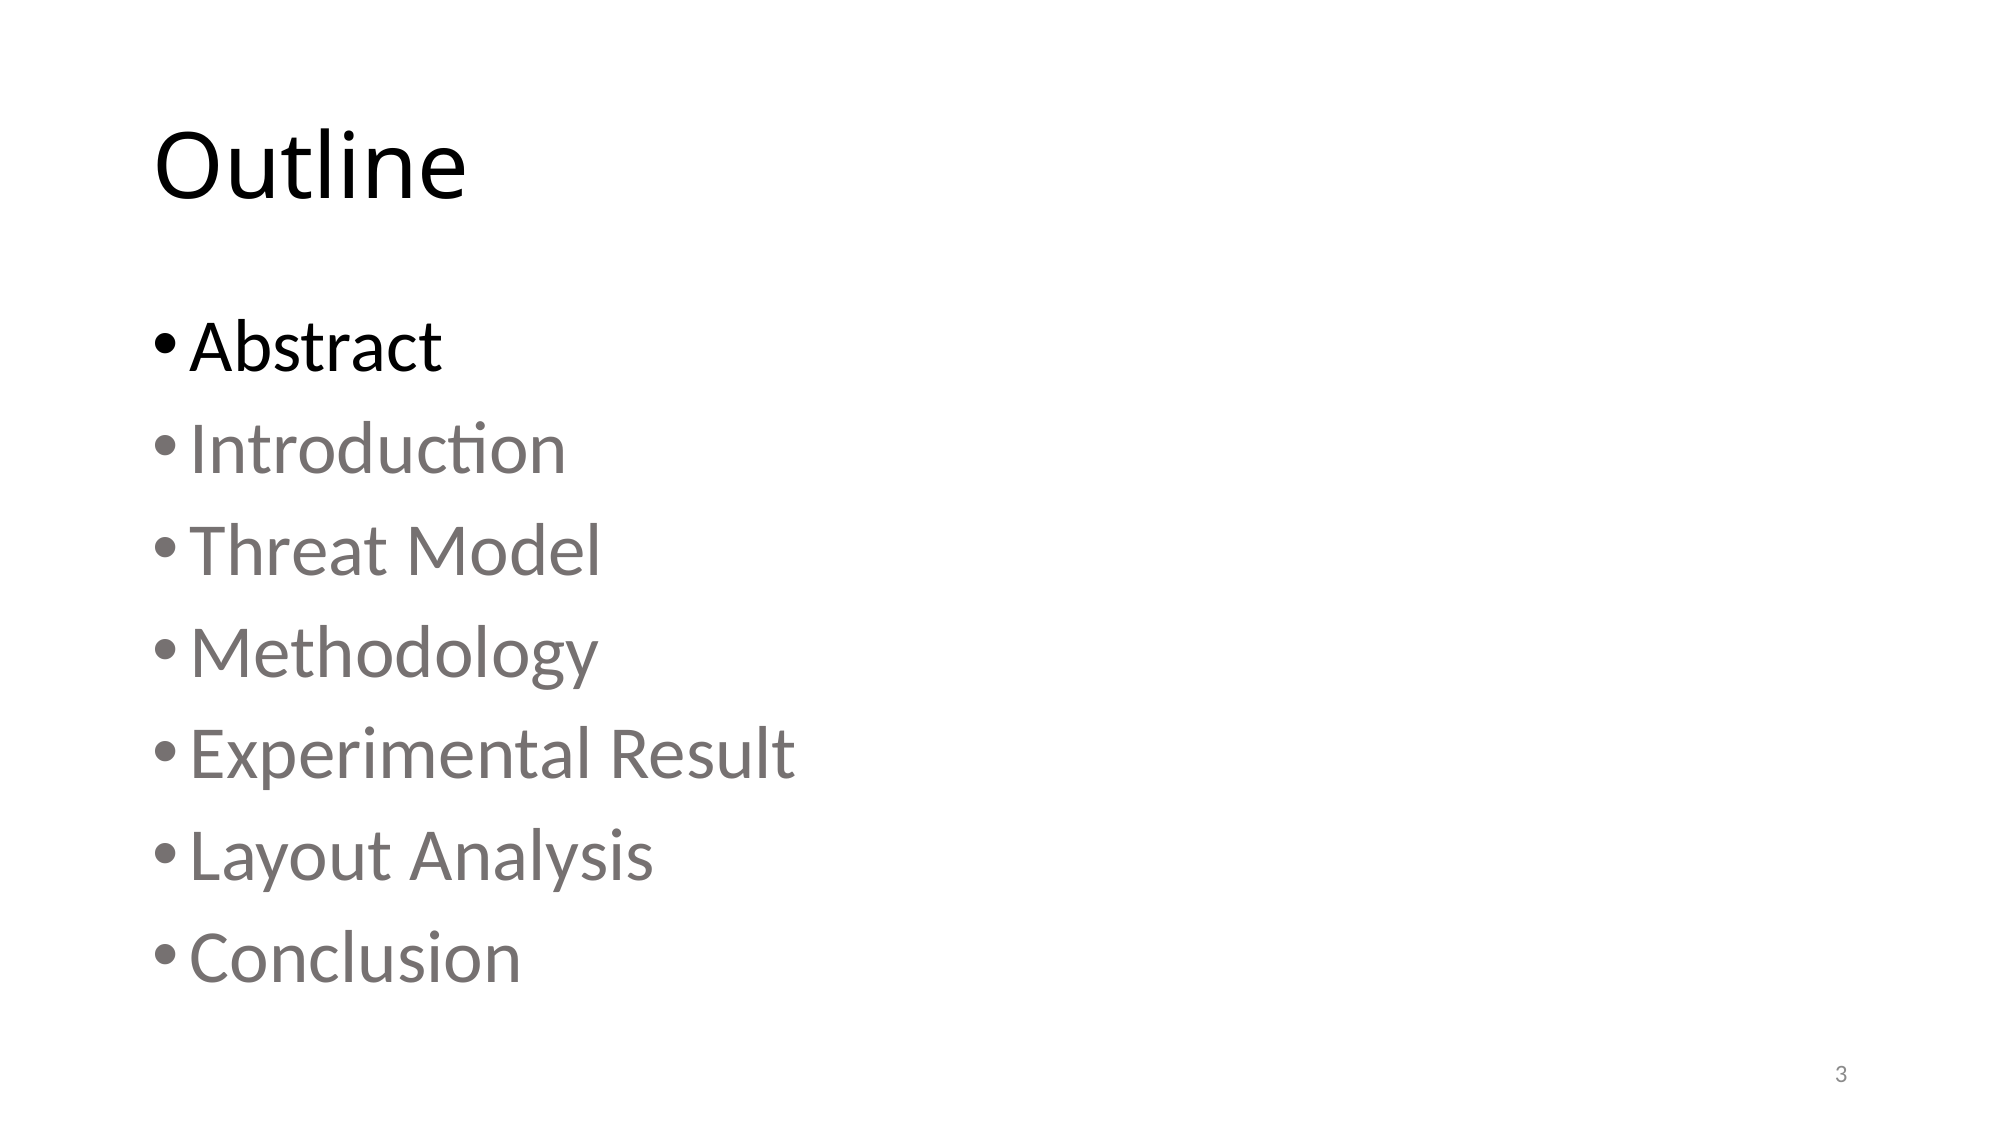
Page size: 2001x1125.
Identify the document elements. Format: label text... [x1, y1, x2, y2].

title Outline [137, 59, 1863, 278]
slide_number 2 [1412, 1042, 1863, 1103]
list Abstract Introduction Threat Model Methodology Experimental Result Layout Analysis Conclusion [137, 299, 1863, 1014]
